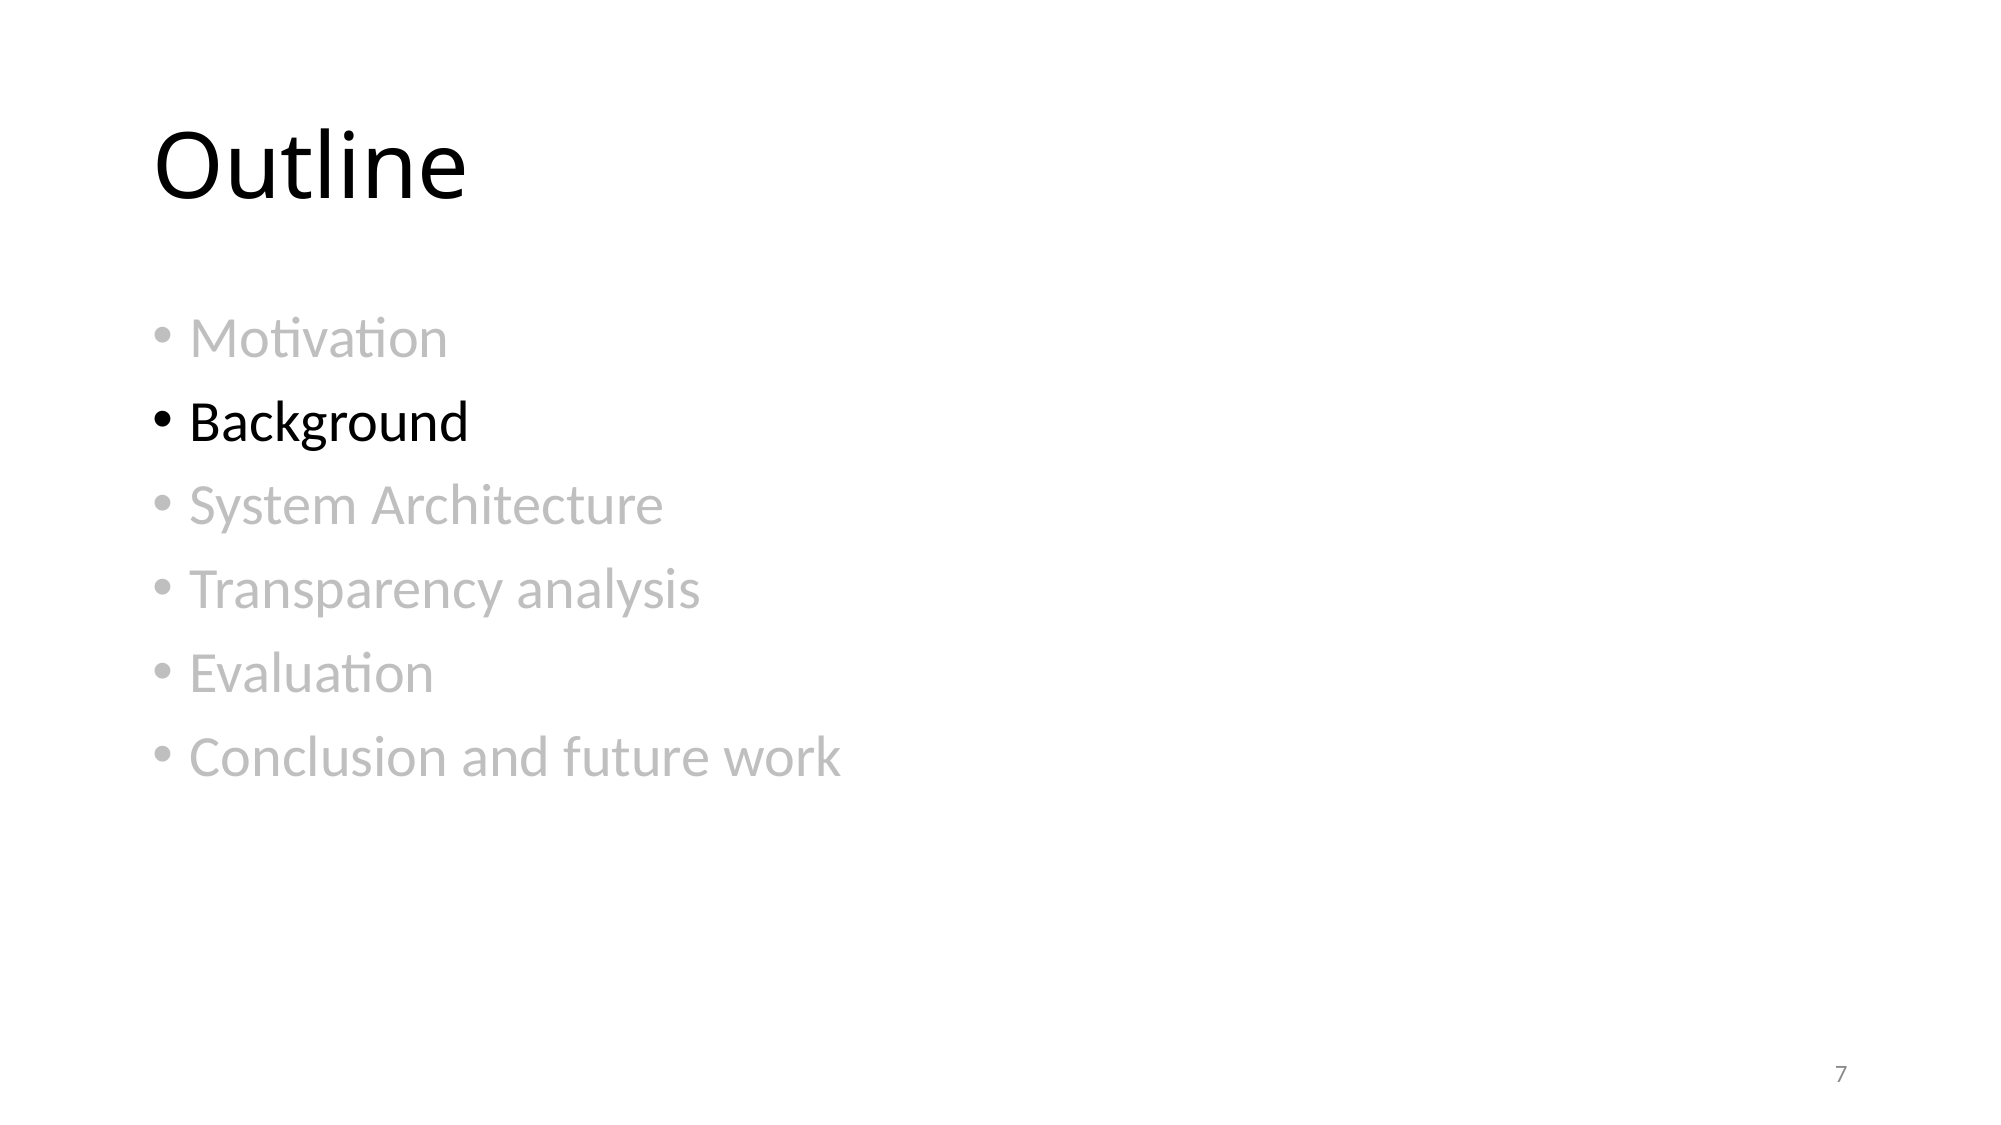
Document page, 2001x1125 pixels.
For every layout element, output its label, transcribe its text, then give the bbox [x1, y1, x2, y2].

title Outline [137, 59, 1863, 278]
slide_number 7 [1412, 1042, 1863, 1103]
list Motivation Background System Architecture Transparency analysis Evaluation Conclusion and future work [137, 299, 1863, 1014]
